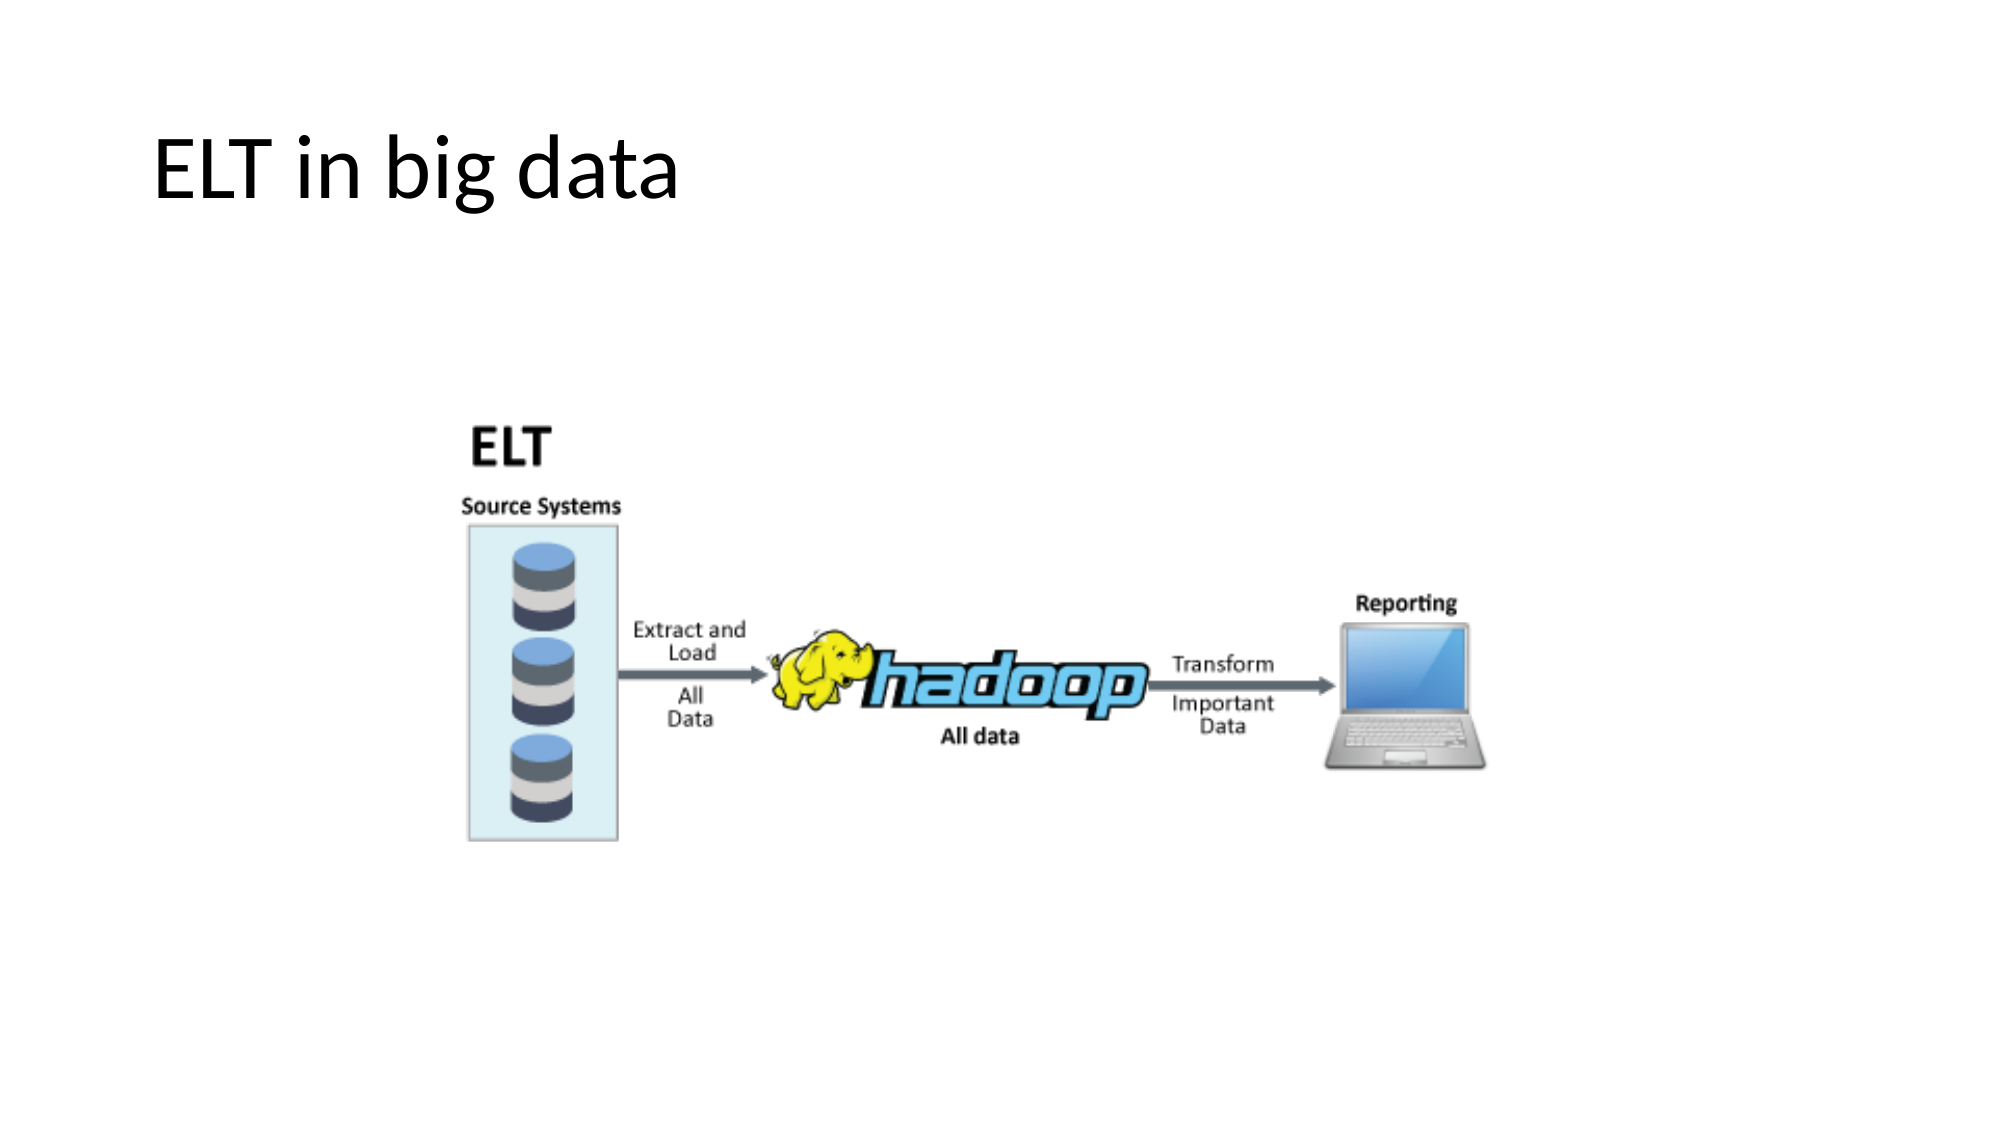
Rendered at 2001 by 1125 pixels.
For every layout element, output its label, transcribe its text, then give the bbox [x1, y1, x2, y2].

title ELT in big data [137, 59, 1863, 278]
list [340, 349, 1614, 904]
